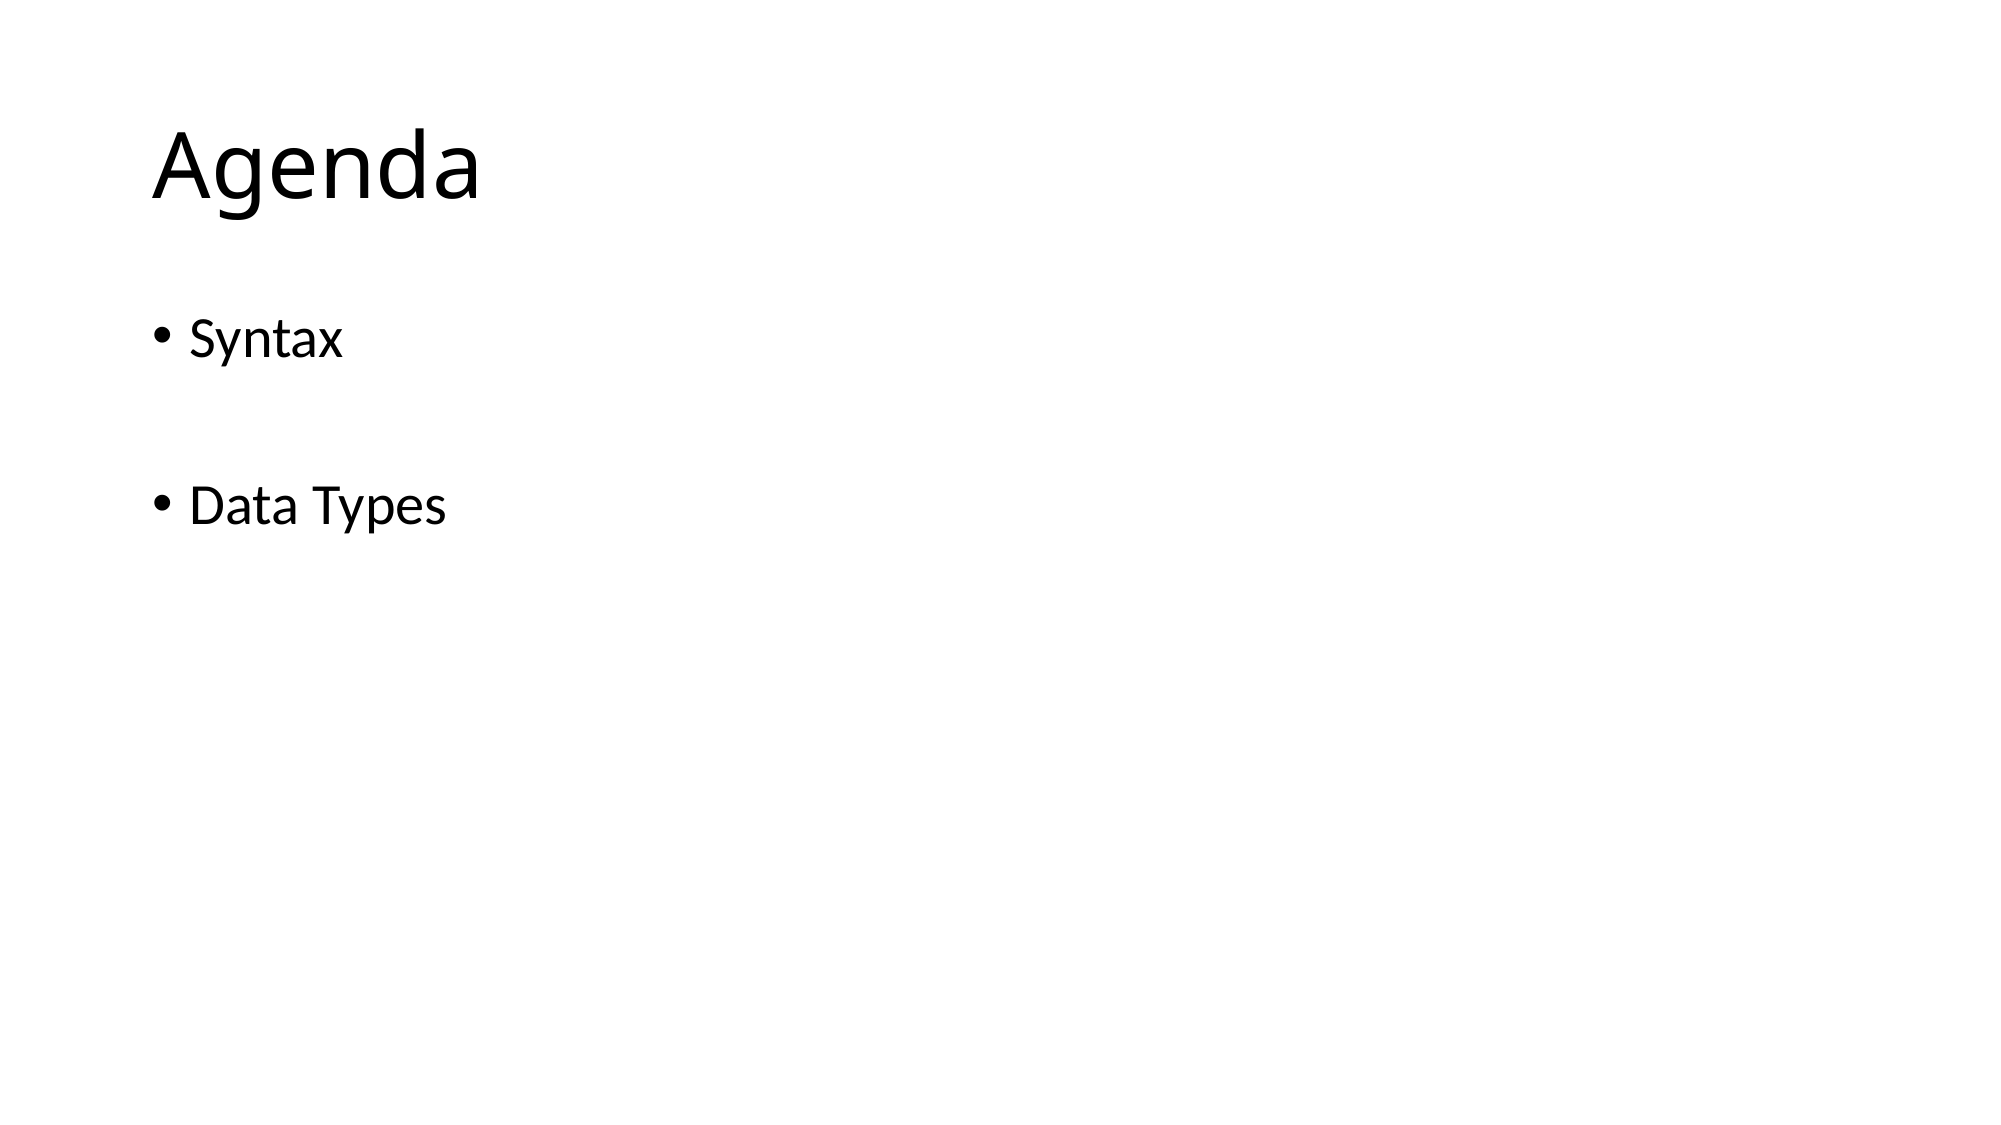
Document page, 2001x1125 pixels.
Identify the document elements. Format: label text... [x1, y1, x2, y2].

list Syntax Data Types [137, 299, 1863, 1014]
title Agenda [137, 59, 1863, 278]
